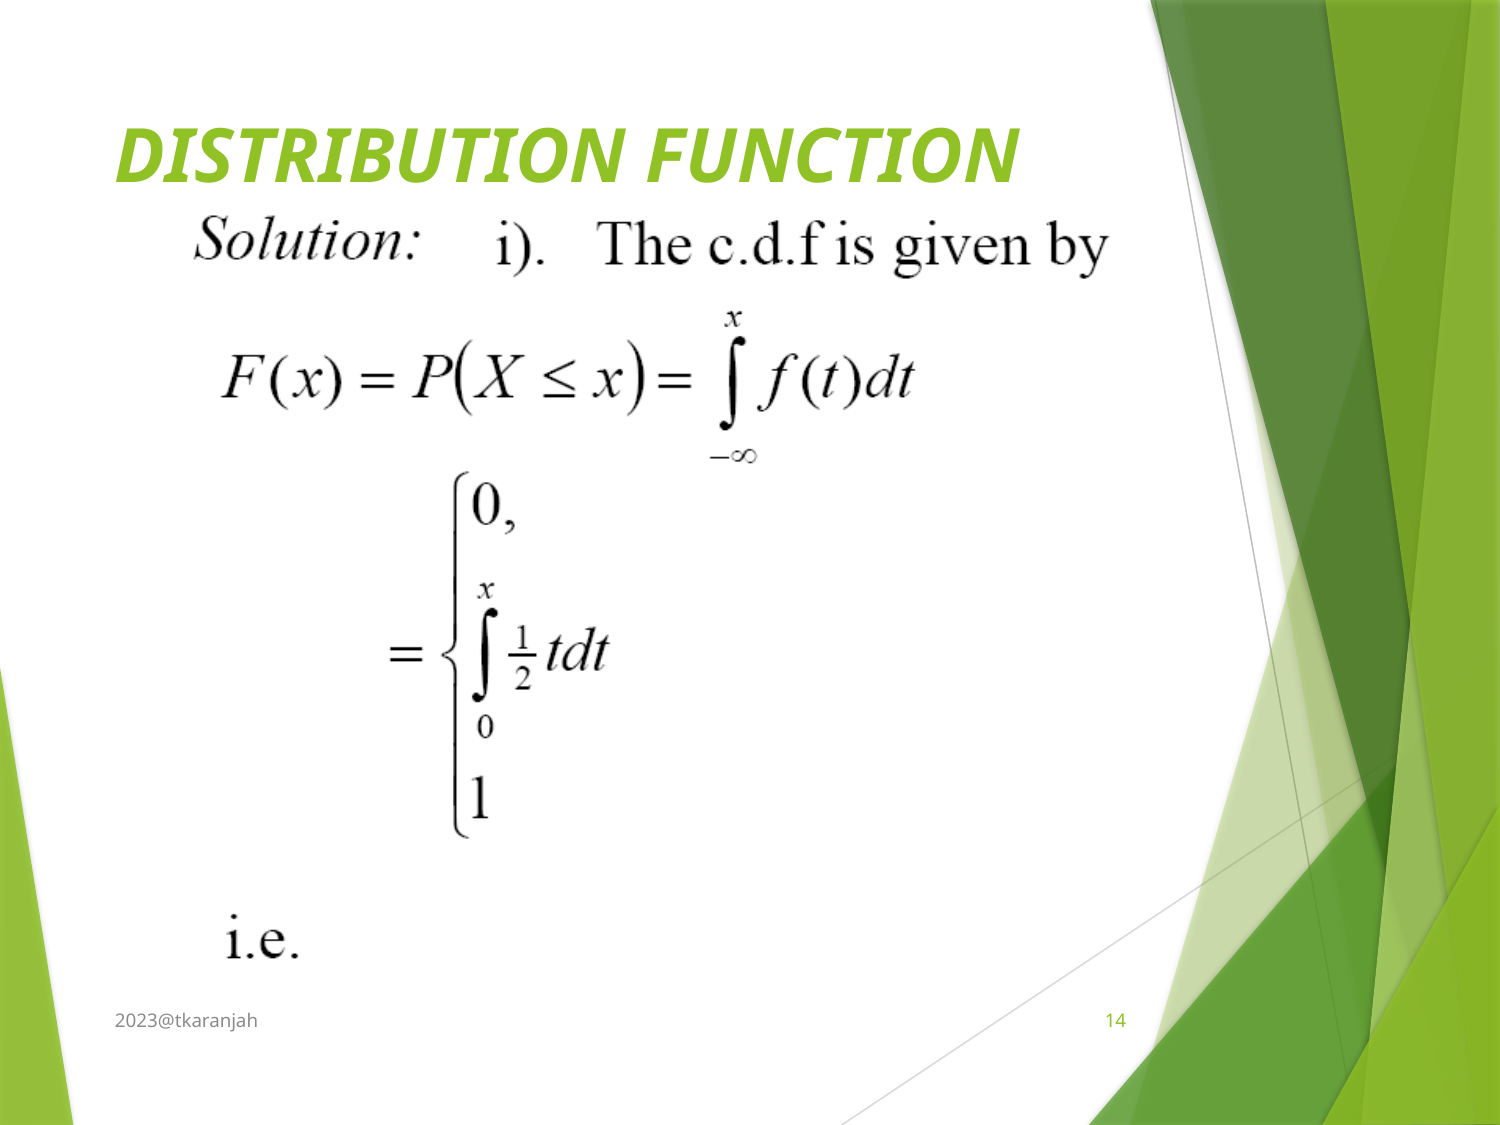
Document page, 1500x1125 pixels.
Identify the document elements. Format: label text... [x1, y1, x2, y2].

picture [477, 207, 1123, 282]
slide_number 14 [1057, 991, 1142, 1051]
footer 2023@tkaranjah [99, 991, 859, 1051]
picture [217, 302, 929, 842]
title DISTRIBUTION FUNCTION [99, 99, 1142, 317]
picture [182, 207, 431, 278]
picture [206, 904, 306, 979]
